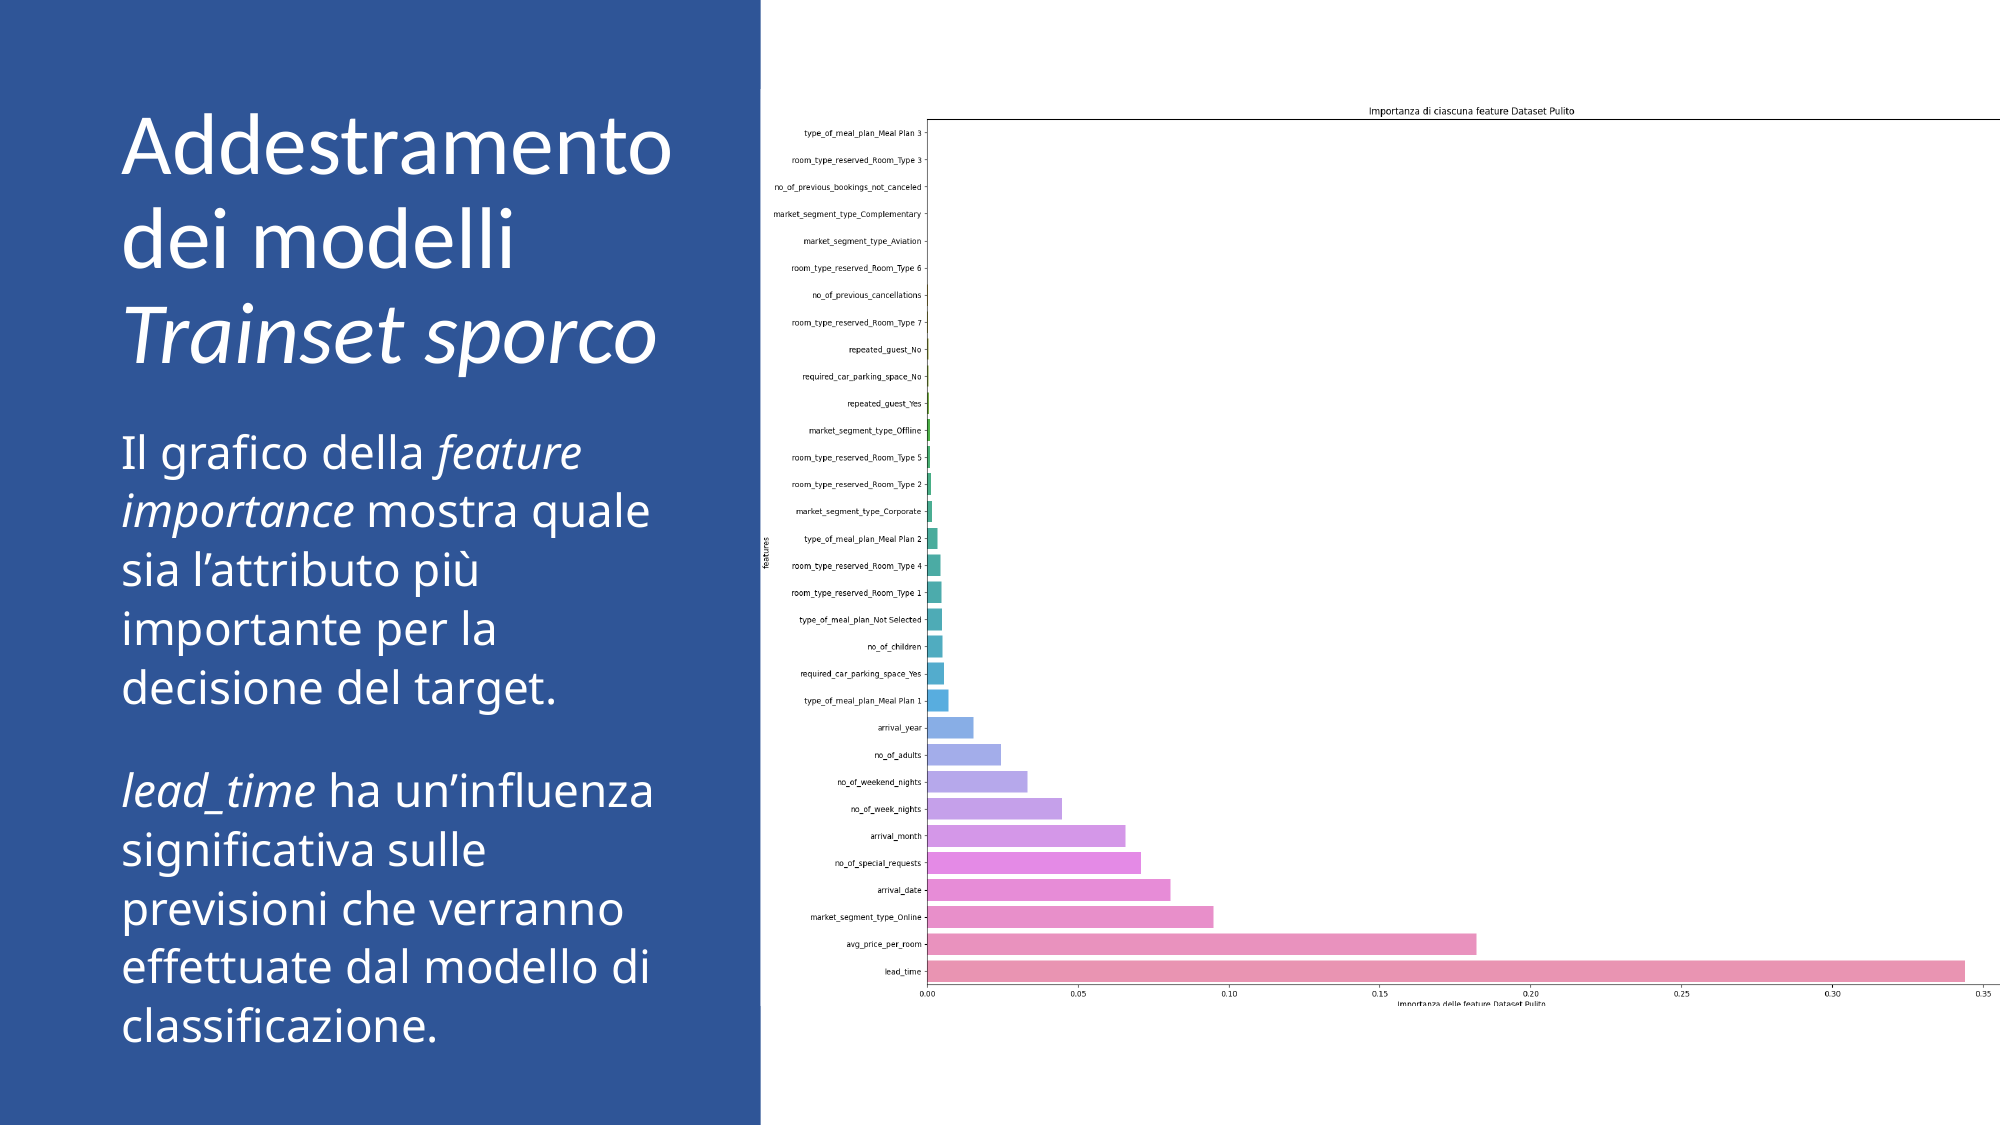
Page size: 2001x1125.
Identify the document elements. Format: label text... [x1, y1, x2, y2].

title Addestramento dei modelli Trainset sporco [106, 103, 708, 379]
picture [760, 89, 2000, 1006]
list Il grafico della feature importance mostra quale sia l’attributo più importante per la decisione del target. lead_time ha un’influenza significativa sulle previsioni che verranno effettuate dal modello di classificazione. [106, 412, 708, 1032]
text_box [759, 0, 2000, 1125]
